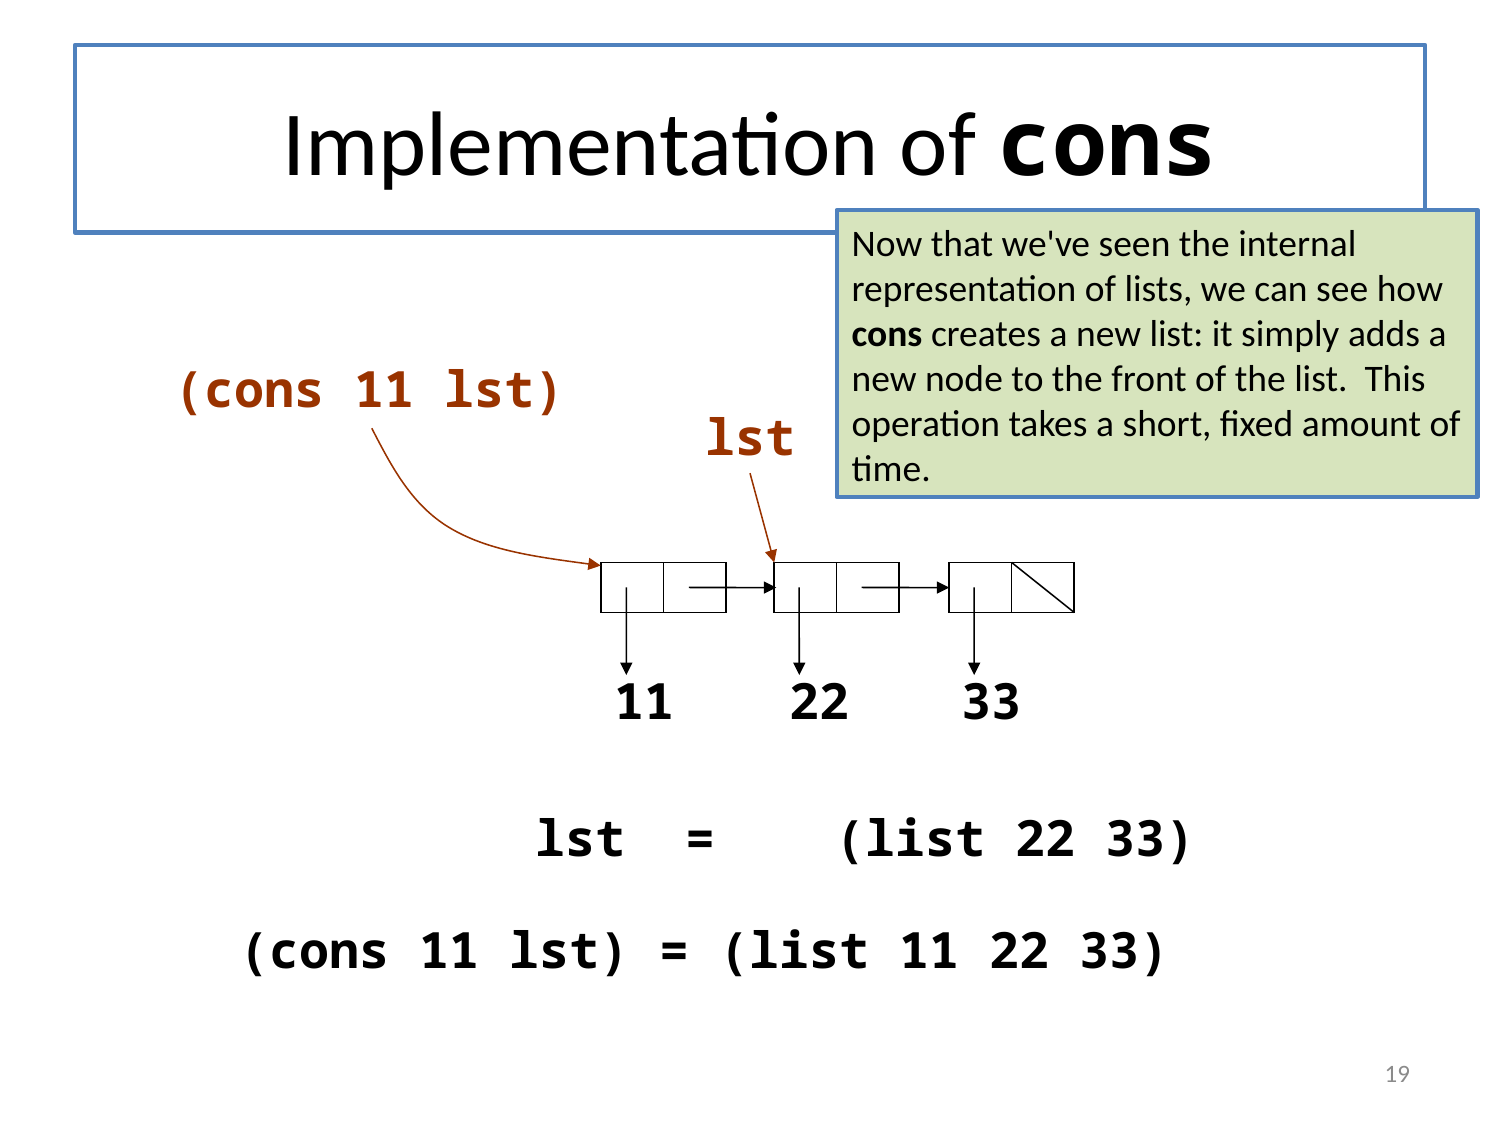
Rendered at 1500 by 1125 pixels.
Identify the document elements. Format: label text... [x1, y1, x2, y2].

text_box Now that we've seen the internal representation of lists, we can see how cons creates a new list: it simply adds a new node to the front of the list. This operation takes a short, fixed amount of time. [835, 208, 1480, 499]
text_box lst [780, 398, 811, 473]
text_box lst = (list 22 33) [310, 799, 1214, 875]
text_box (cons 11 lst) = (list 11 22 33) [224, 910, 1185, 986]
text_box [780, 562, 1075, 739]
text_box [173, 349, 777, 739]
slide_number 19 [1074, 1042, 1425, 1103]
title Implementation of cons [73, 43, 1427, 235]
